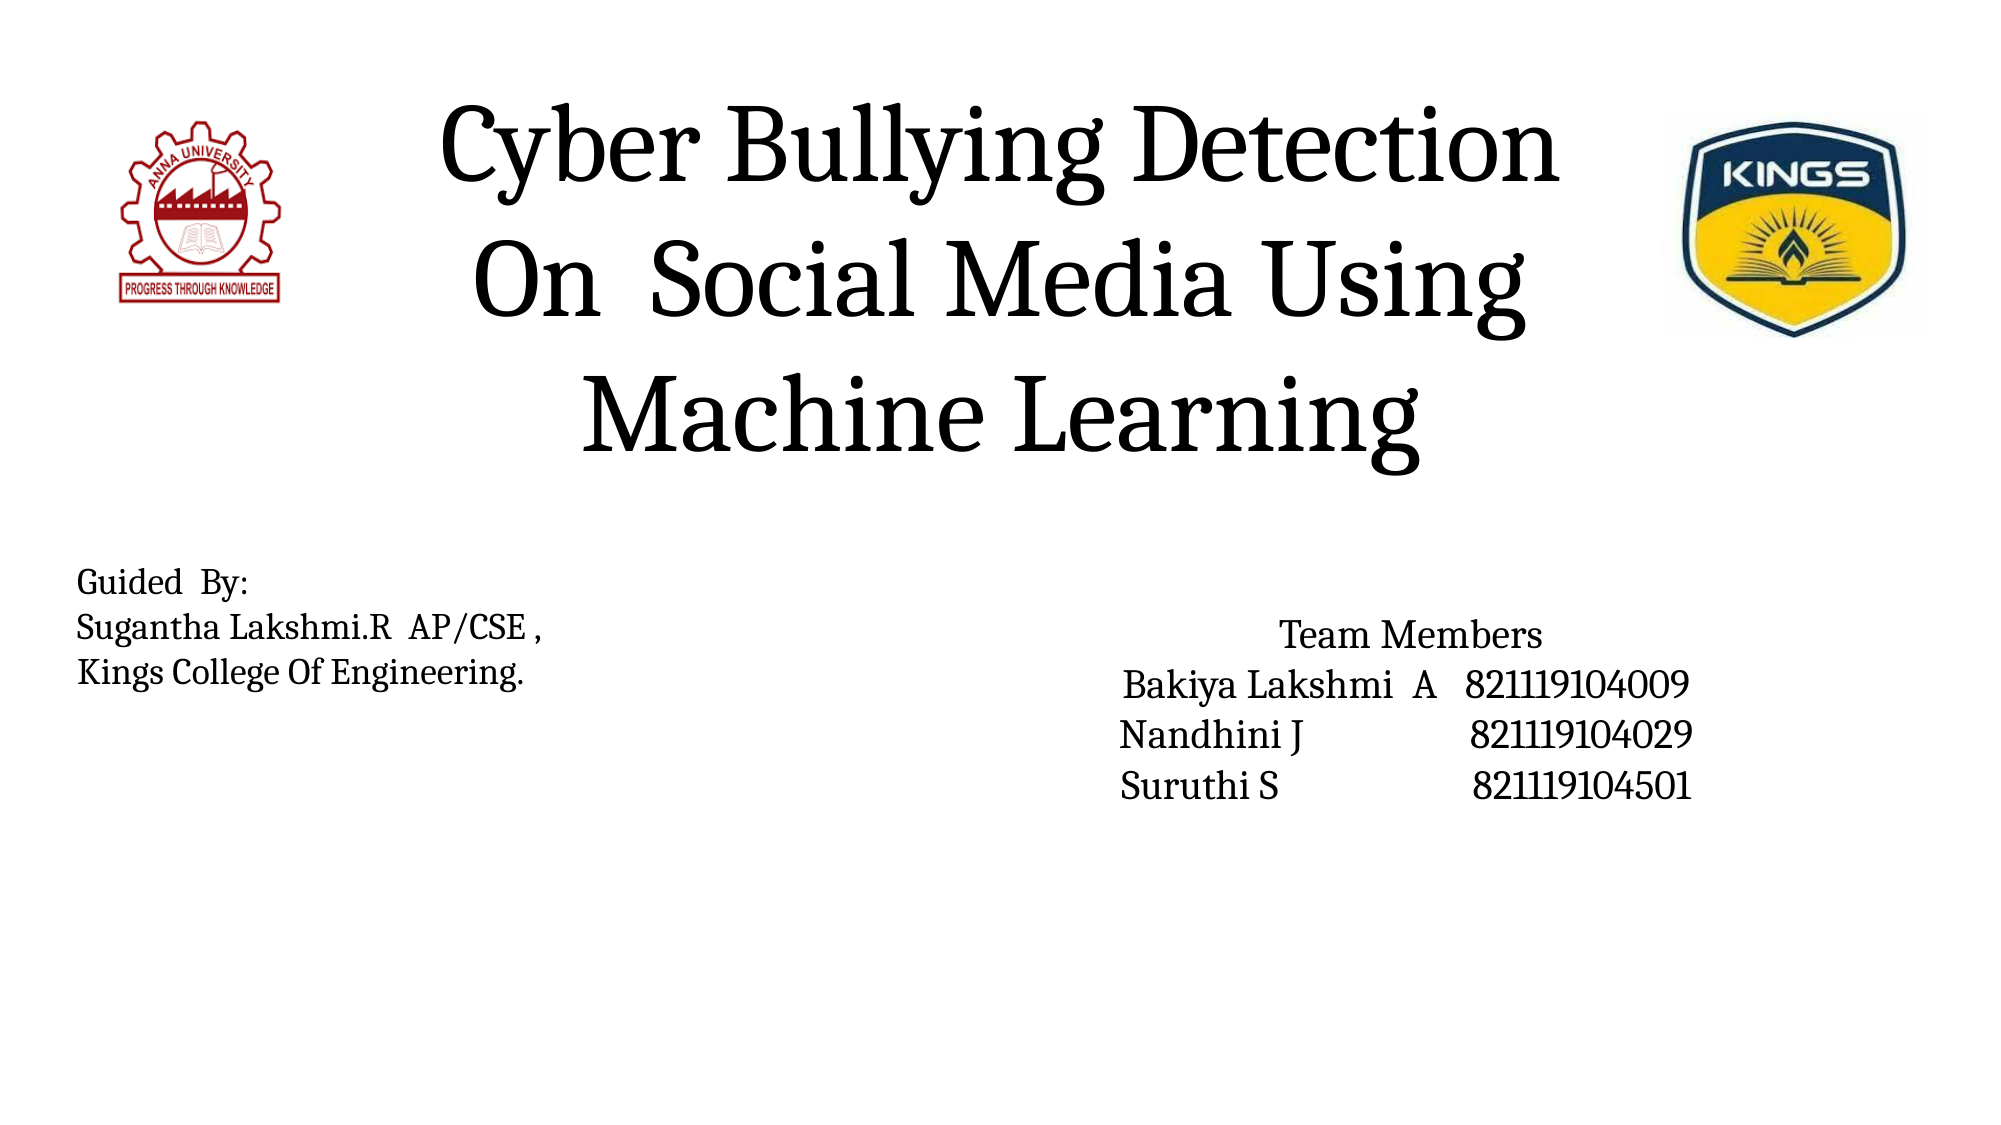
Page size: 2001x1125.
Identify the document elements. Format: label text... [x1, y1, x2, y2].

text_box Team Members Bakiya Lakshmi A 821119104009 Nandhini J 821119104029 Suruthi S 821119104501 [912, 599, 1900, 915]
text_box Guided By: Sugantha Lakshmi.R AP/CSE , Kings College Of Engineering. [62, 549, 1050, 700]
title Cyber Bullying Detection On Social Media Using Machine Learning [350, 62, 1650, 474]
picture [62, 99, 338, 326]
picture [1662, 112, 1926, 338]
